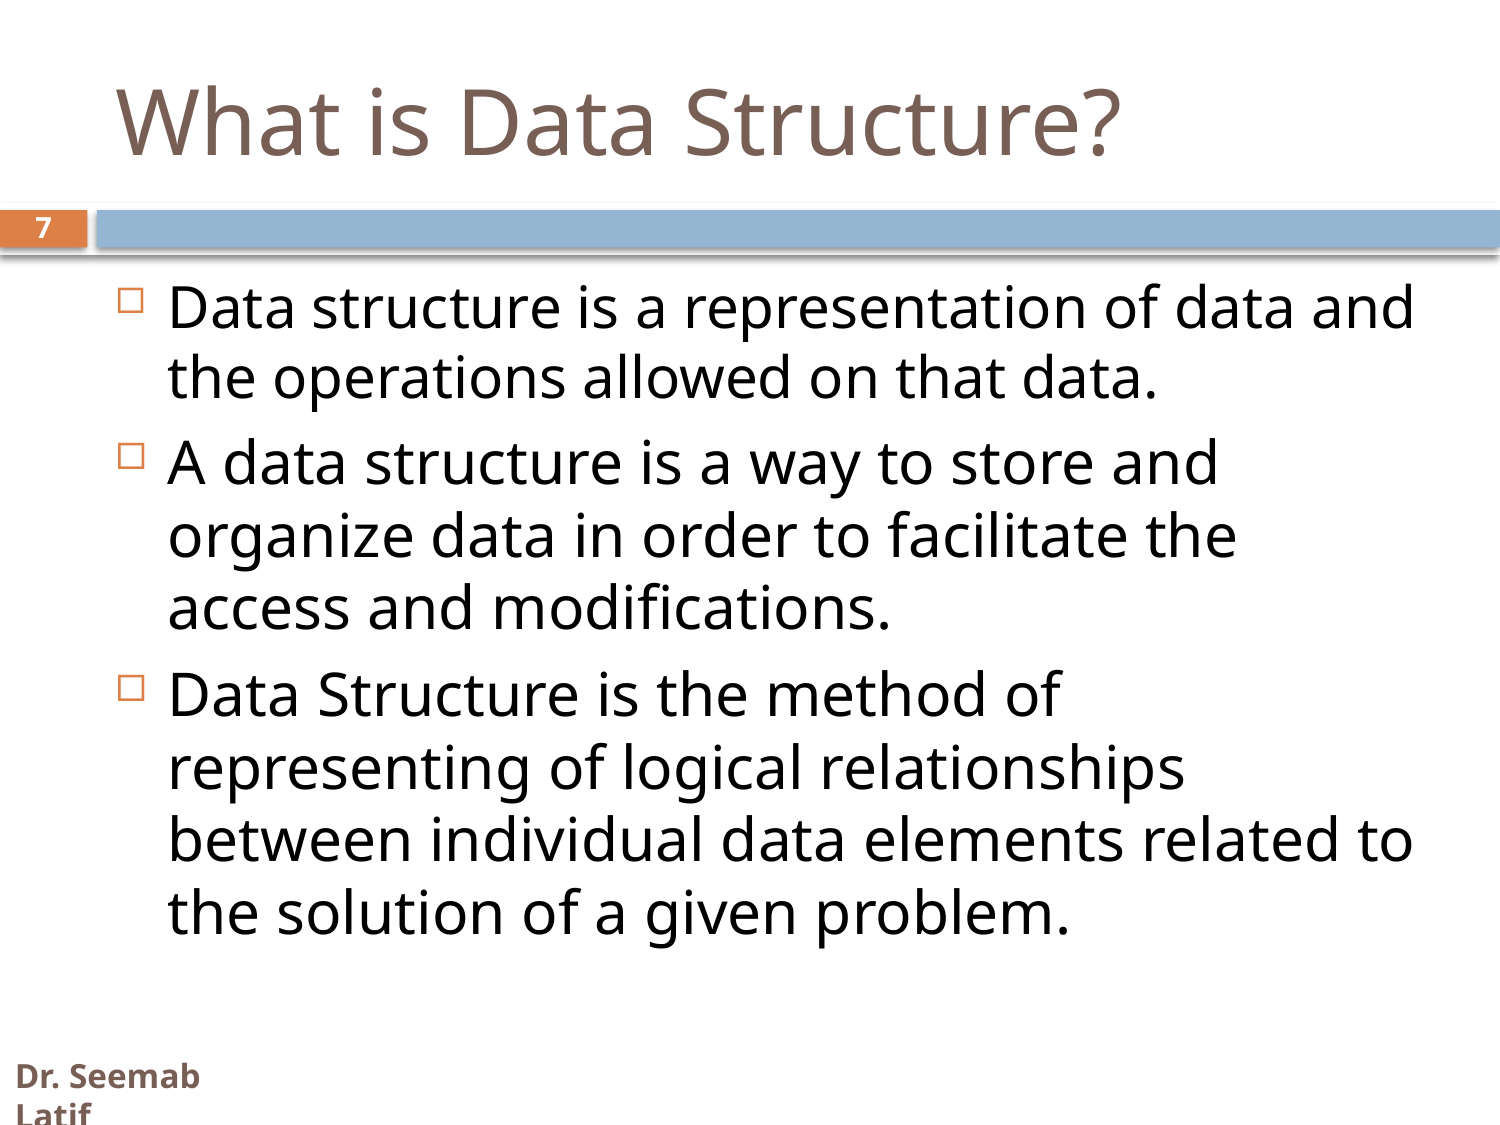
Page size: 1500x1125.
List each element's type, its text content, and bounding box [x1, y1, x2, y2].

list Data structure is a representation of data and the operations allowed on that data. A data structure is a way to store and organize data in order to facilitate the access and modifications. Data Structure is the method of representing of logical relationships between individual data elements related to the solution of a given problem. [100, 262, 1438, 1000]
slide_number 7 [0, 208, 88, 249]
footer Dr. Seemab Latif [0, 1065, 275, 1125]
title What is Data Structure? [100, 37, 1438, 200]
